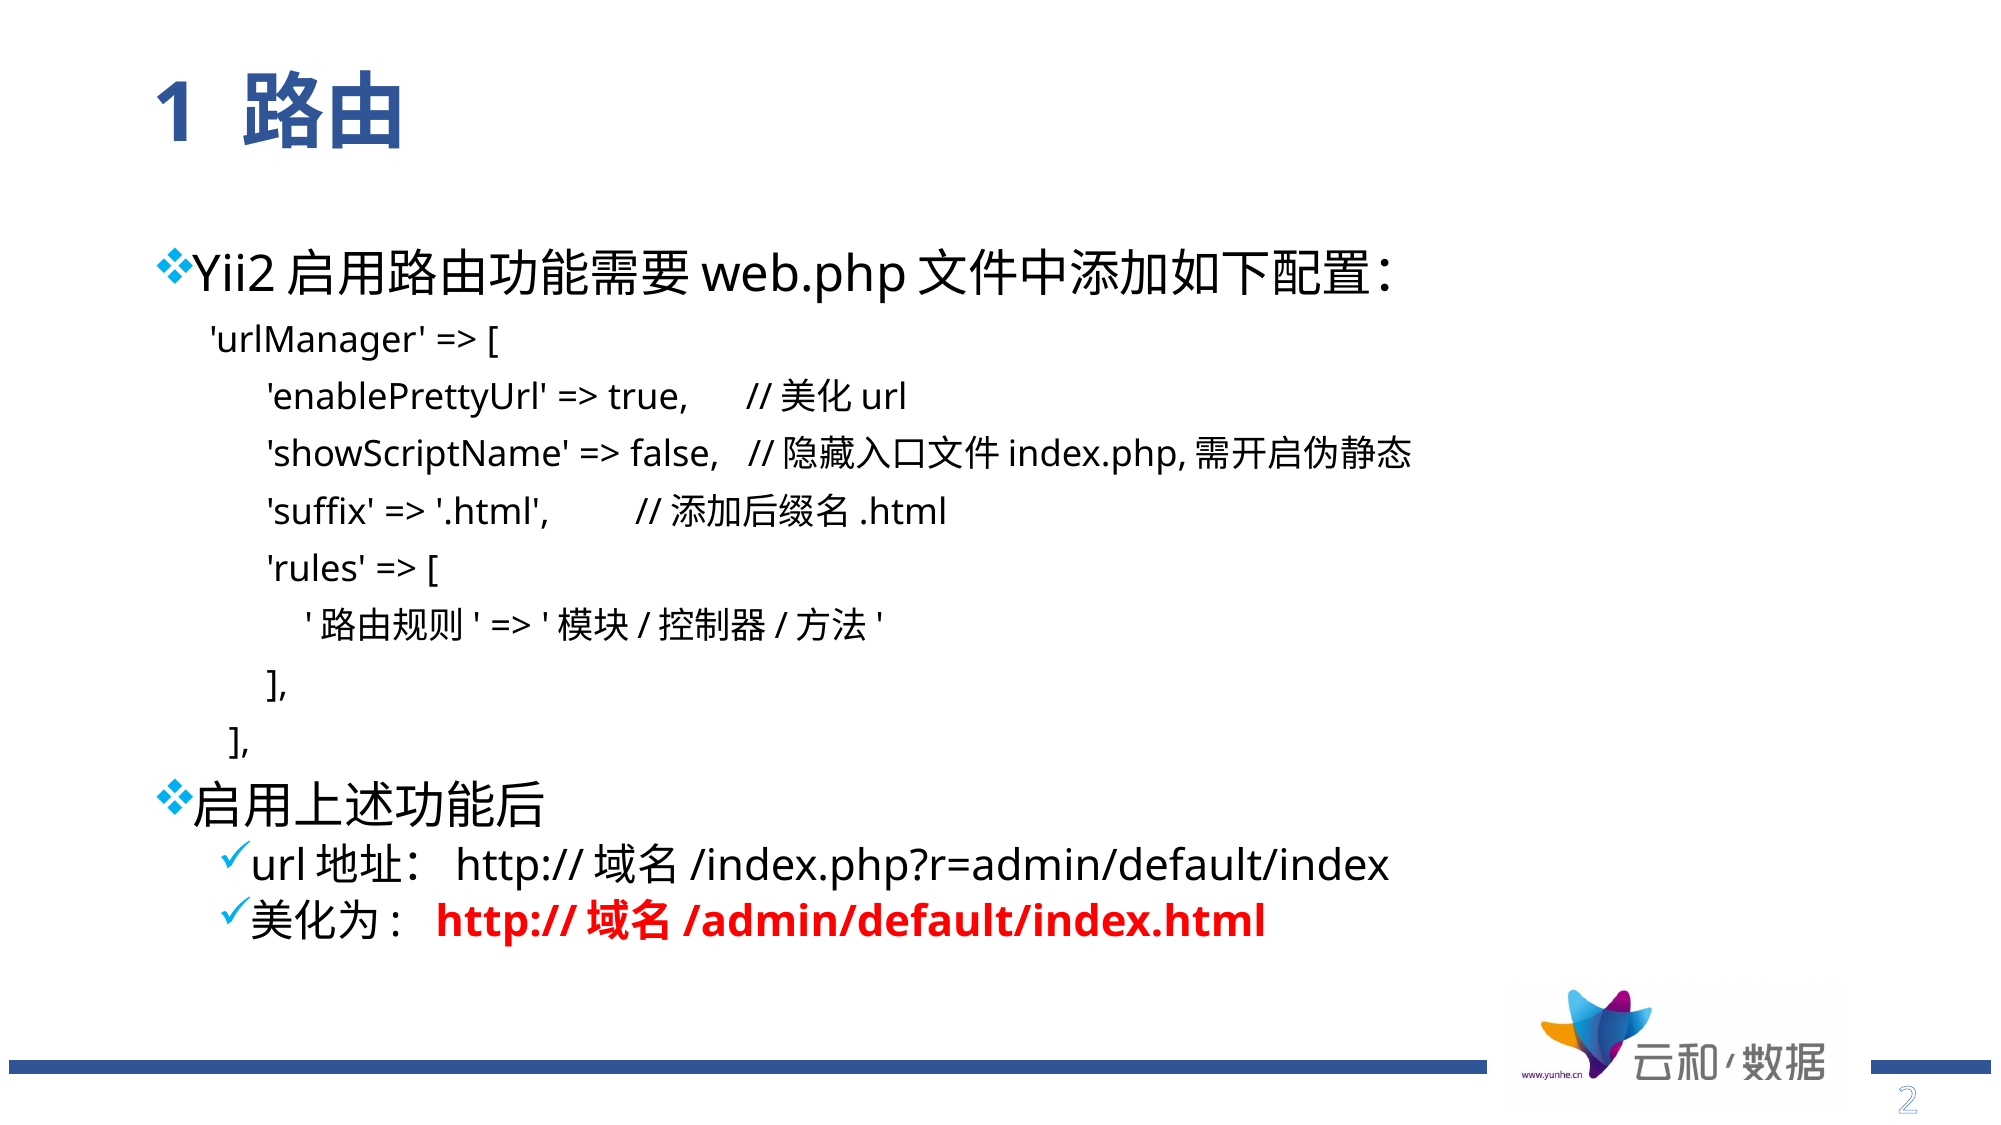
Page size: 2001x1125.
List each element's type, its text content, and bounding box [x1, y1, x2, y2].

list Yii2启用路由功能需要web.php文件中添加如下配置： 'urlManager' => [ 'enablePrettyUrl' => true, //美化url 'showScriptName' => false, //隐藏入口文件index.php,需开启伪静态 'suffix' => '.html', //添加后缀名.html 'rules' => [ '路由规则' => '模块/控制器/方法' ], ], 启用上述功能后 url地址：http://域名/index.php?r=admin/default/index 美化为: http://域名/admin/default/index.html [137, 240, 1863, 955]
title 1 路由 [137, 5, 1863, 224]
picture [1504, 981, 1845, 1106]
